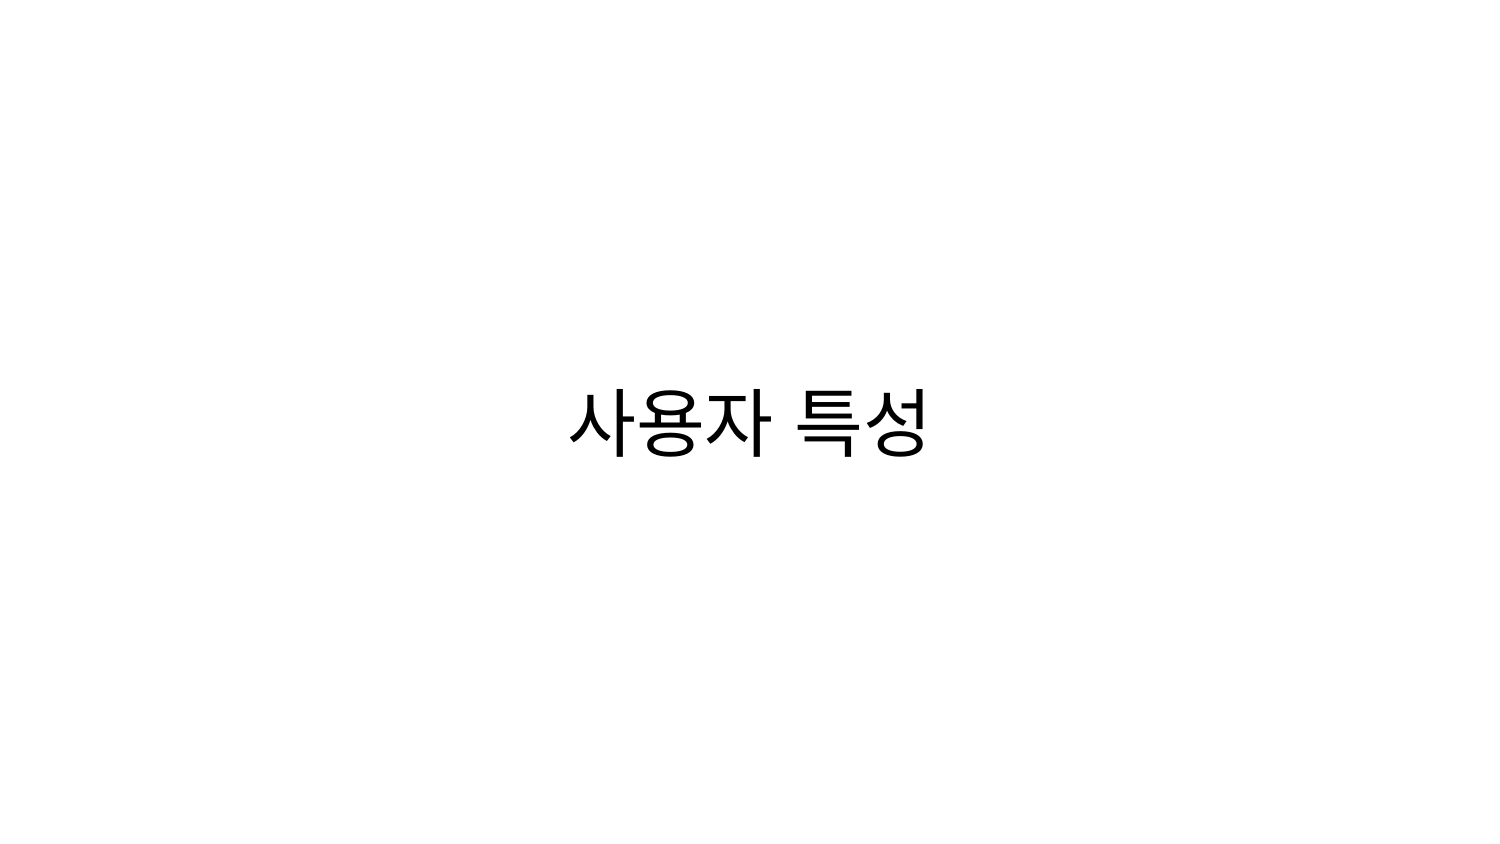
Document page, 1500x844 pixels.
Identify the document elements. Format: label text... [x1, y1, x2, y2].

title 사용자 특성 [51, 352, 1449, 491]
